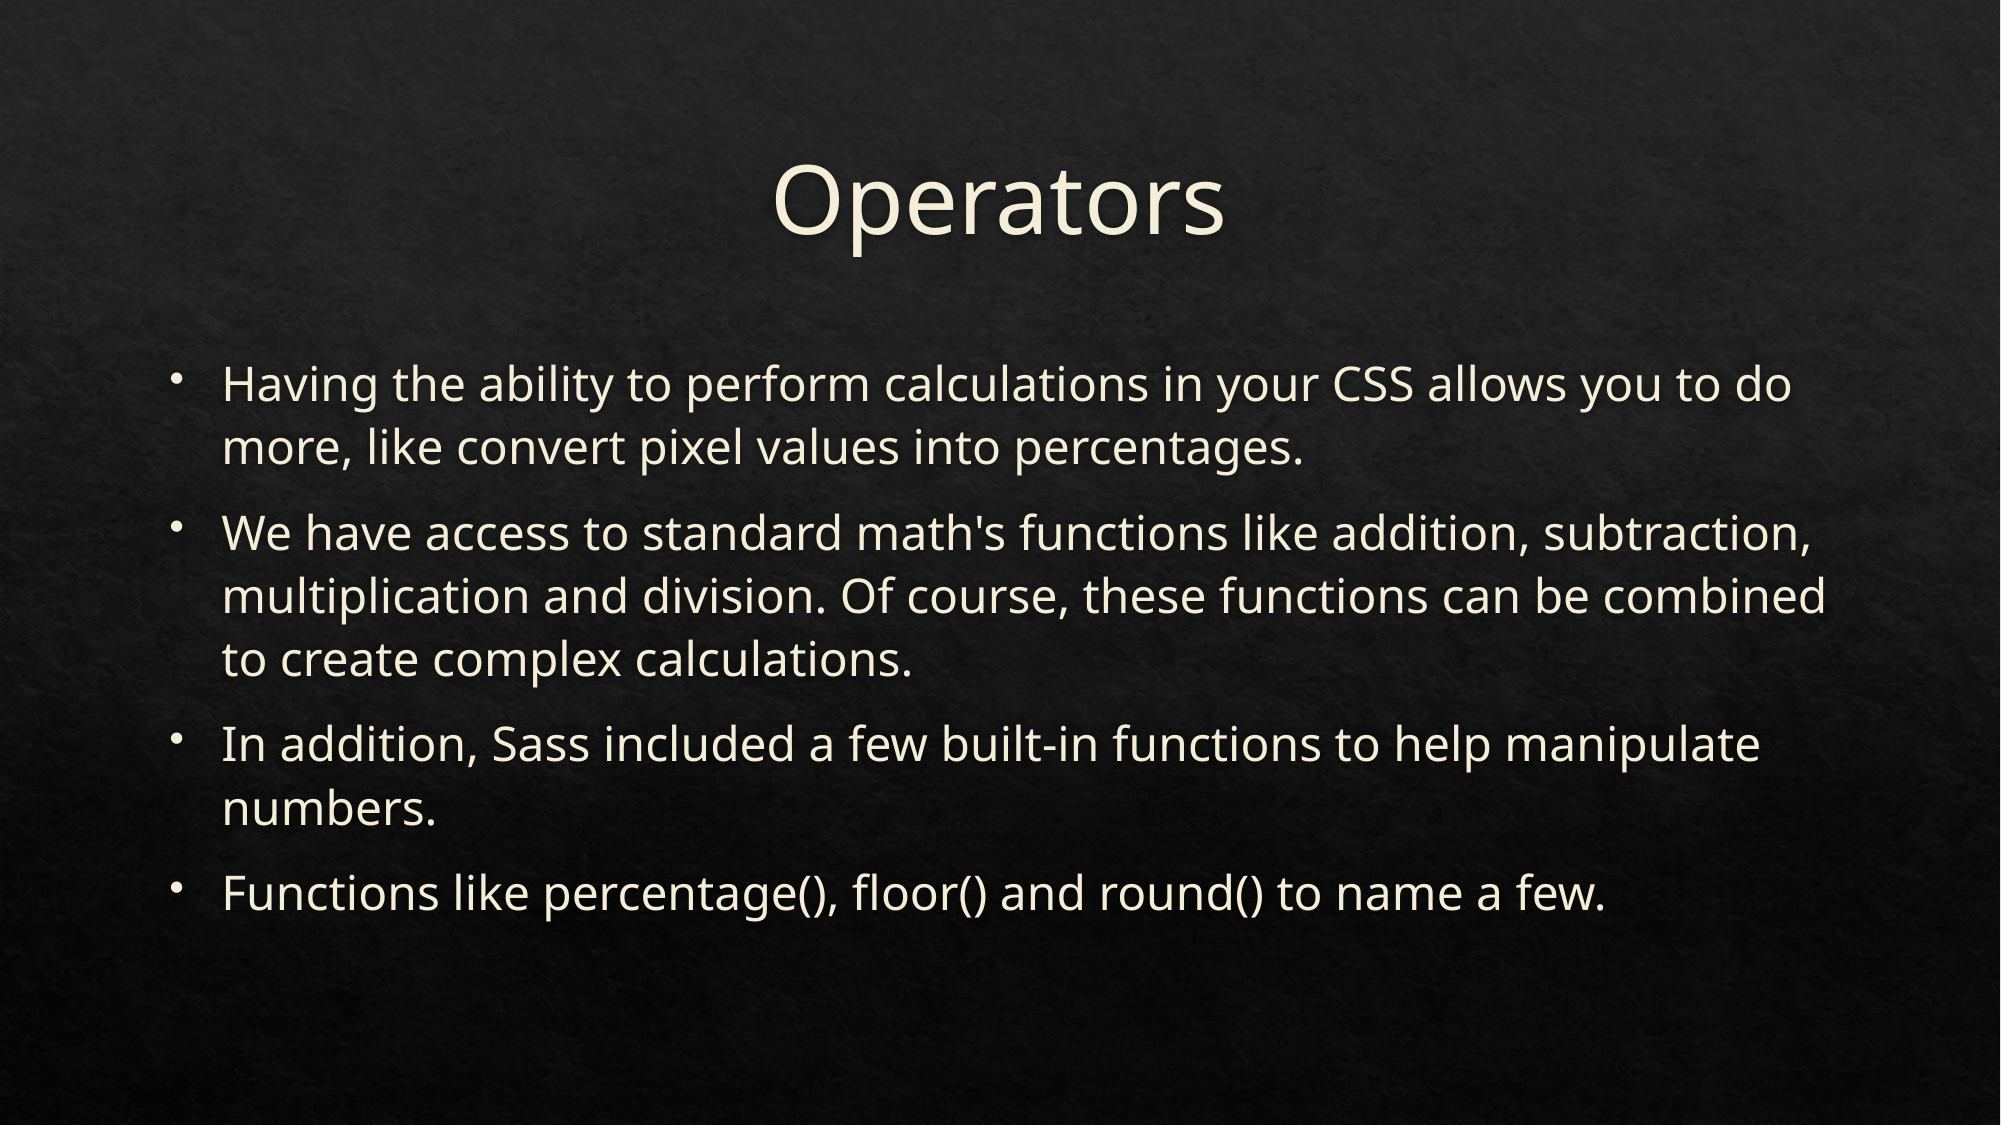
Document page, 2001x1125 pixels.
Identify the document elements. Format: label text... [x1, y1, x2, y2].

title Operators [149, 99, 1849, 307]
list Having the ability to perform calculations in your CSS allows you to do more, like convert pixel values into percentages. We have access to standard math's functions like addition, subtraction, multiplication and division. Of course, these functions can be combined to create complex calculations. In addition, Sass included a few built-in functions to help manipulate numbers. Functions like percentage(), floor() and round() to name a few. [149, 340, 1849, 950]
